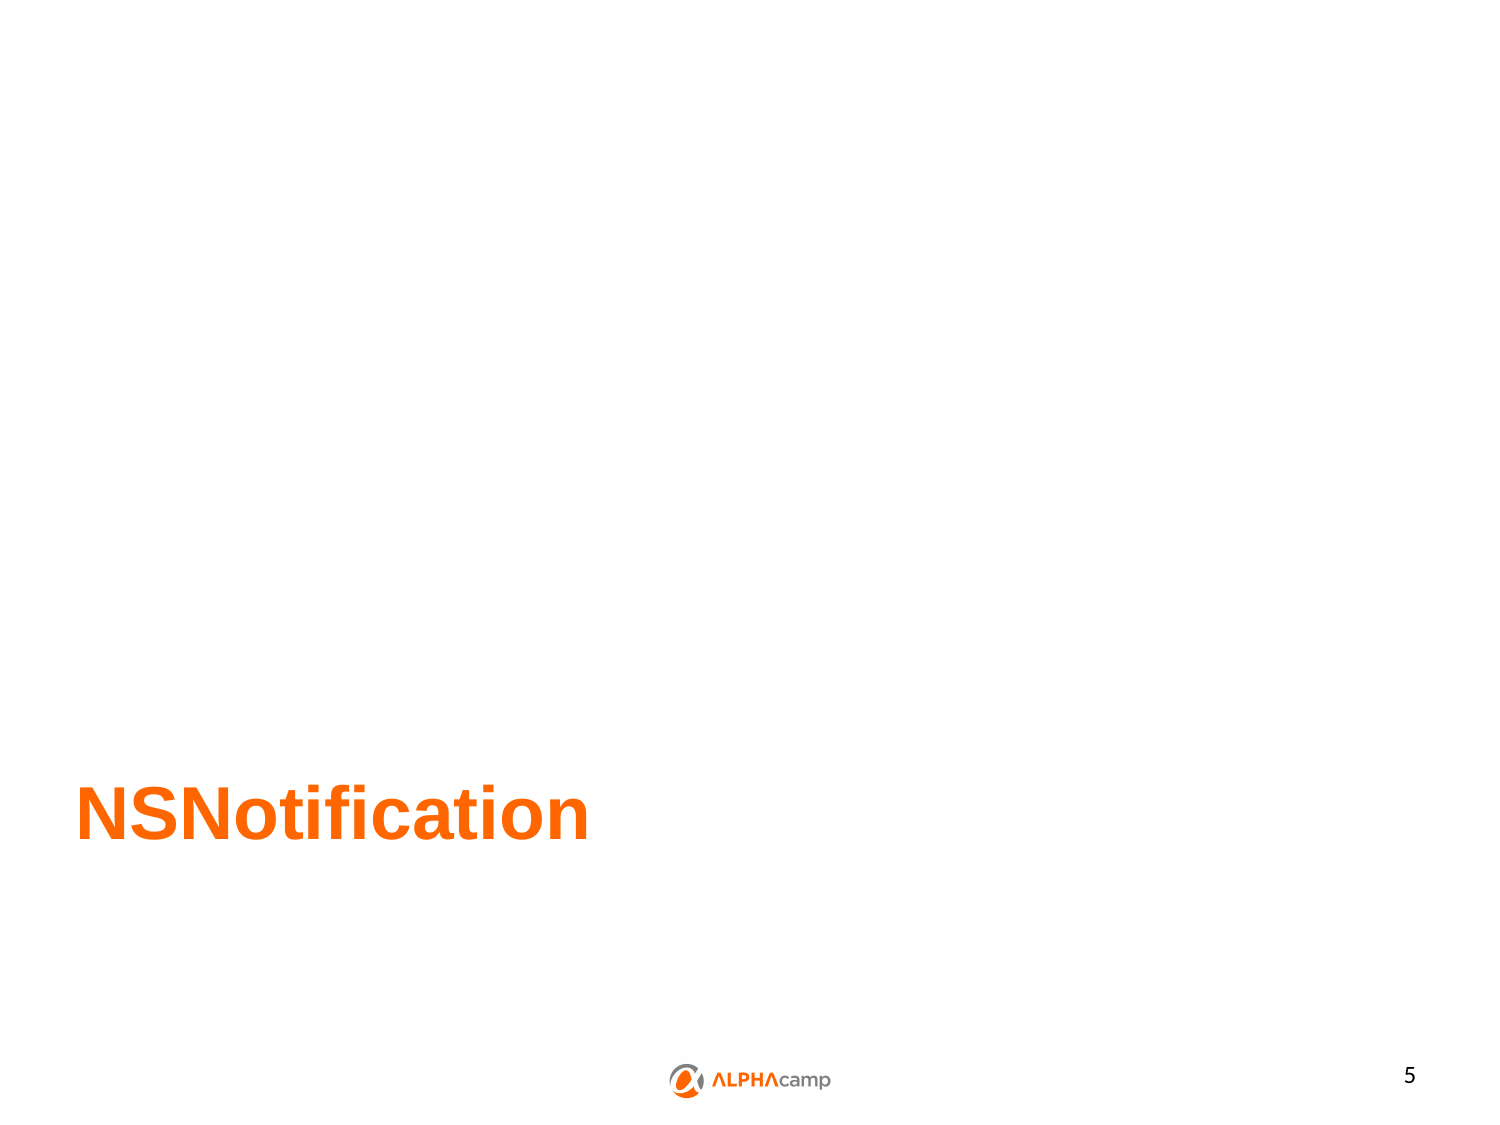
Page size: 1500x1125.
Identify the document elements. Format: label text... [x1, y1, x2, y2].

picture [637, 1037, 863, 1125]
slide_number [1394, 1050, 1426, 1097]
title NSNotification [75, 685, 1425, 934]
